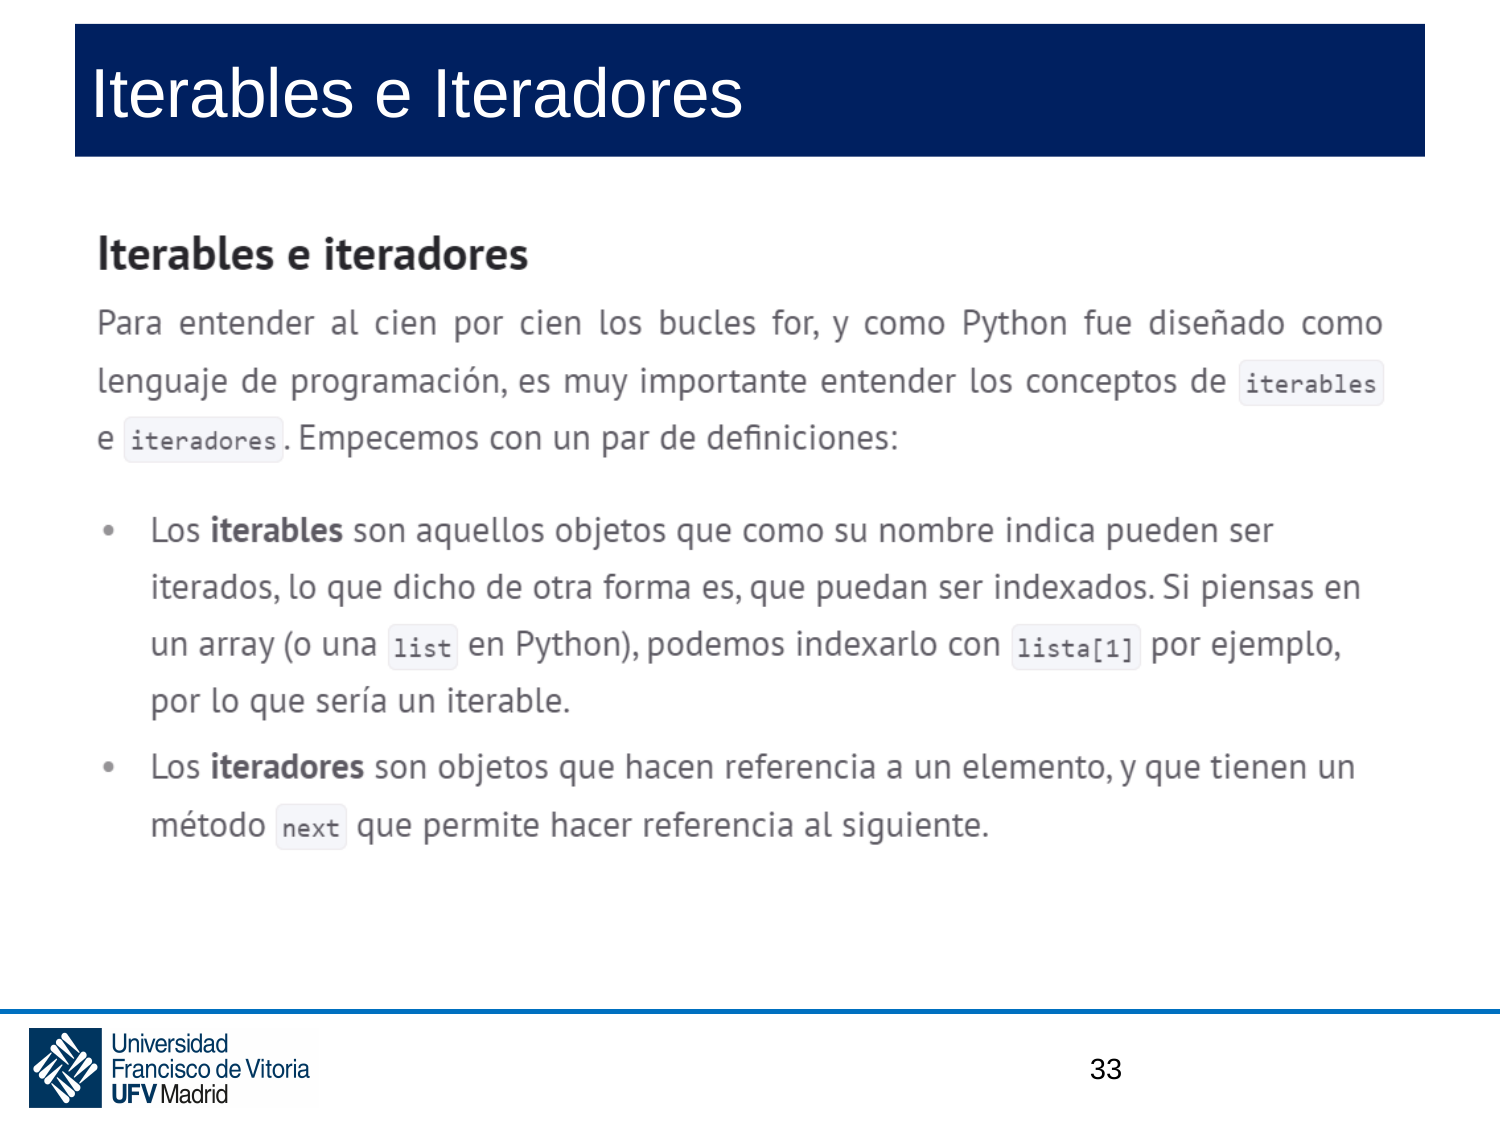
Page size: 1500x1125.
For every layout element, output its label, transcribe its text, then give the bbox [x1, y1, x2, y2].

picture [74, 195, 1424, 862]
title Iterables e Iteradores [75, 23, 1425, 157]
picture [29, 1028, 319, 1108]
slide_number 33 [1074, 1042, 1425, 1103]
